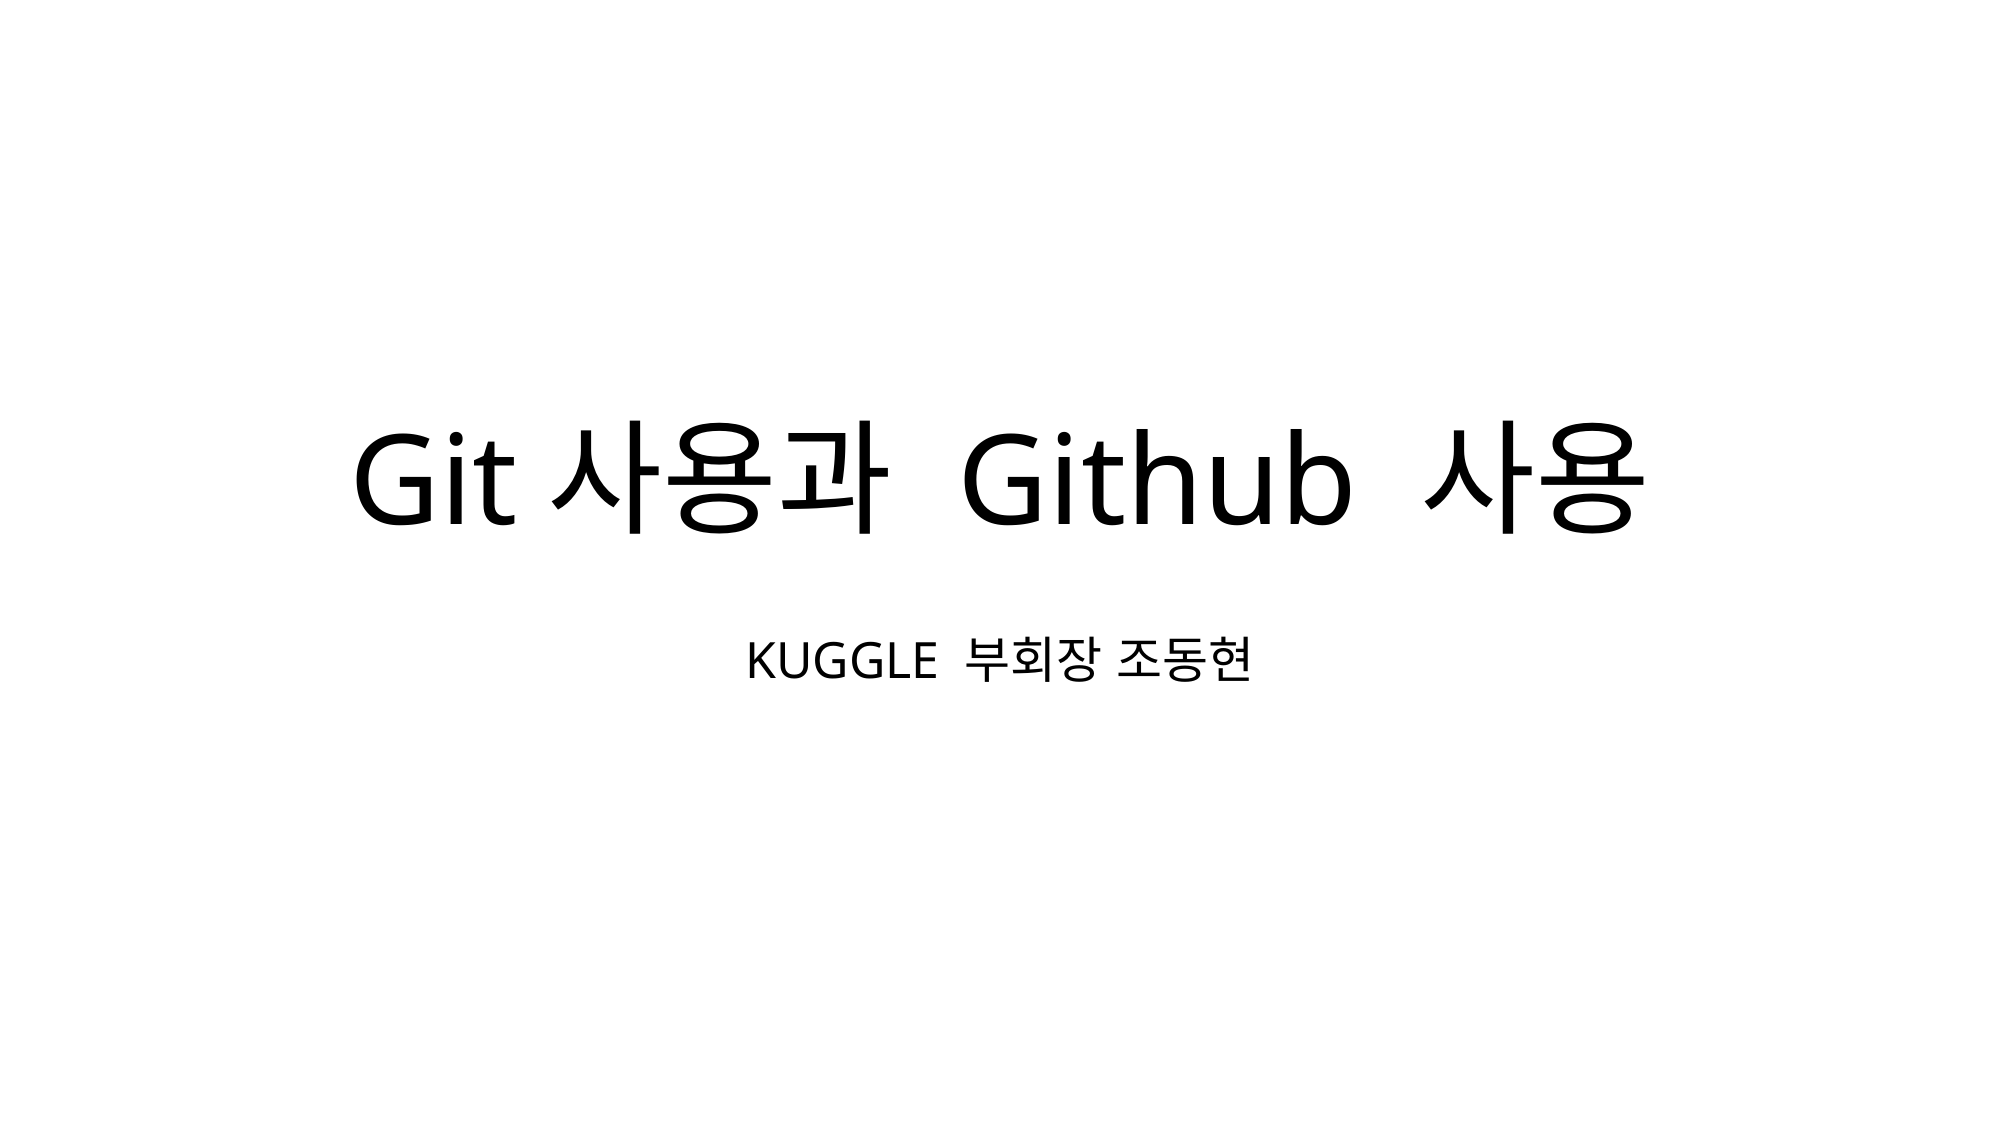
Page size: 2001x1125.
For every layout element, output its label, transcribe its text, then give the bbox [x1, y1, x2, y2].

subtitle KUGGLE 부회장 조동현 [249, 627, 1750, 900]
title Git사용과 Github 사용 [249, 167, 1750, 560]
